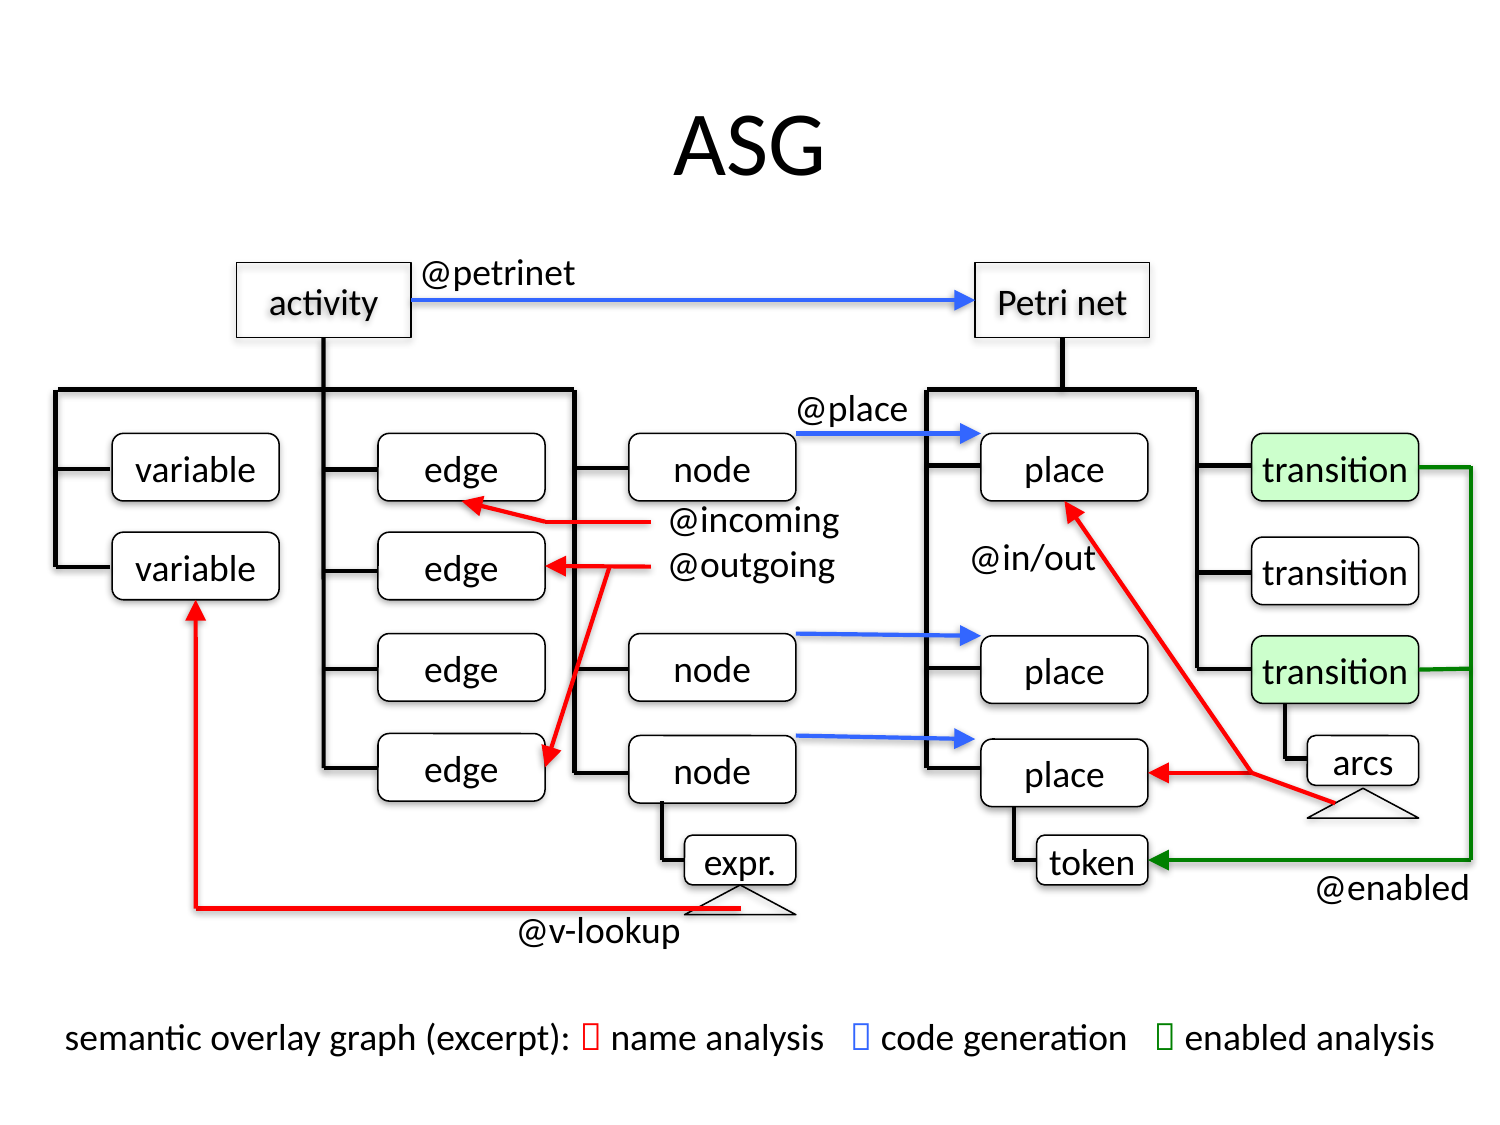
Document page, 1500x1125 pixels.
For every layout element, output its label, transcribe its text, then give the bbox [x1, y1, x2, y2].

text_box node [628, 734, 797, 804]
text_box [544, 566, 610, 768]
text_box edge [377, 531, 546, 601]
text_box [1306, 787, 1420, 819]
text_box @enabled [1298, 855, 1486, 915]
text_box place [980, 738, 1149, 808]
text_box @incoming @outgoing [652, 487, 855, 593]
text_box activity [236, 262, 412, 338]
text_box edge [377, 432, 546, 502]
text_box transition [1256, 635, 1420, 705]
text_box node [628, 632, 797, 702]
text_box @in/out [954, 526, 1059, 586]
text_box @v-lookup [500, 898, 696, 907]
text_box semantic overlay graph (excerpt):  name analysis  code generation  enabled analysis [0, 1005, 1500, 1066]
text_box node [628, 432, 797, 502]
text_box @v-lookup [500, 916, 696, 958]
text_box arcs [1306, 734, 1420, 787]
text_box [1064, 500, 1252, 774]
text_box @place [779, 377, 924, 437]
text_box Petri net [974, 262, 1150, 338]
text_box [795, 633, 982, 637]
text_box variable [111, 531, 280, 601]
title ASG [75, 45, 1425, 233]
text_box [1251, 772, 1336, 804]
text_box edge [377, 632, 539, 702]
text_box variable [111, 432, 280, 502]
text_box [461, 500, 546, 522]
text_box @petrinet [404, 240, 591, 301]
text_box place [980, 635, 1059, 705]
text_box [701, 884, 797, 916]
text_box transition [1250, 432, 1420, 502]
text_box edge [377, 732, 546, 802]
text_box token [1035, 834, 1149, 886]
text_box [795, 735, 976, 740]
text_box transition [1256, 536, 1420, 606]
text_box expr. [683, 834, 797, 886]
text_box place [980, 432, 1149, 502]
